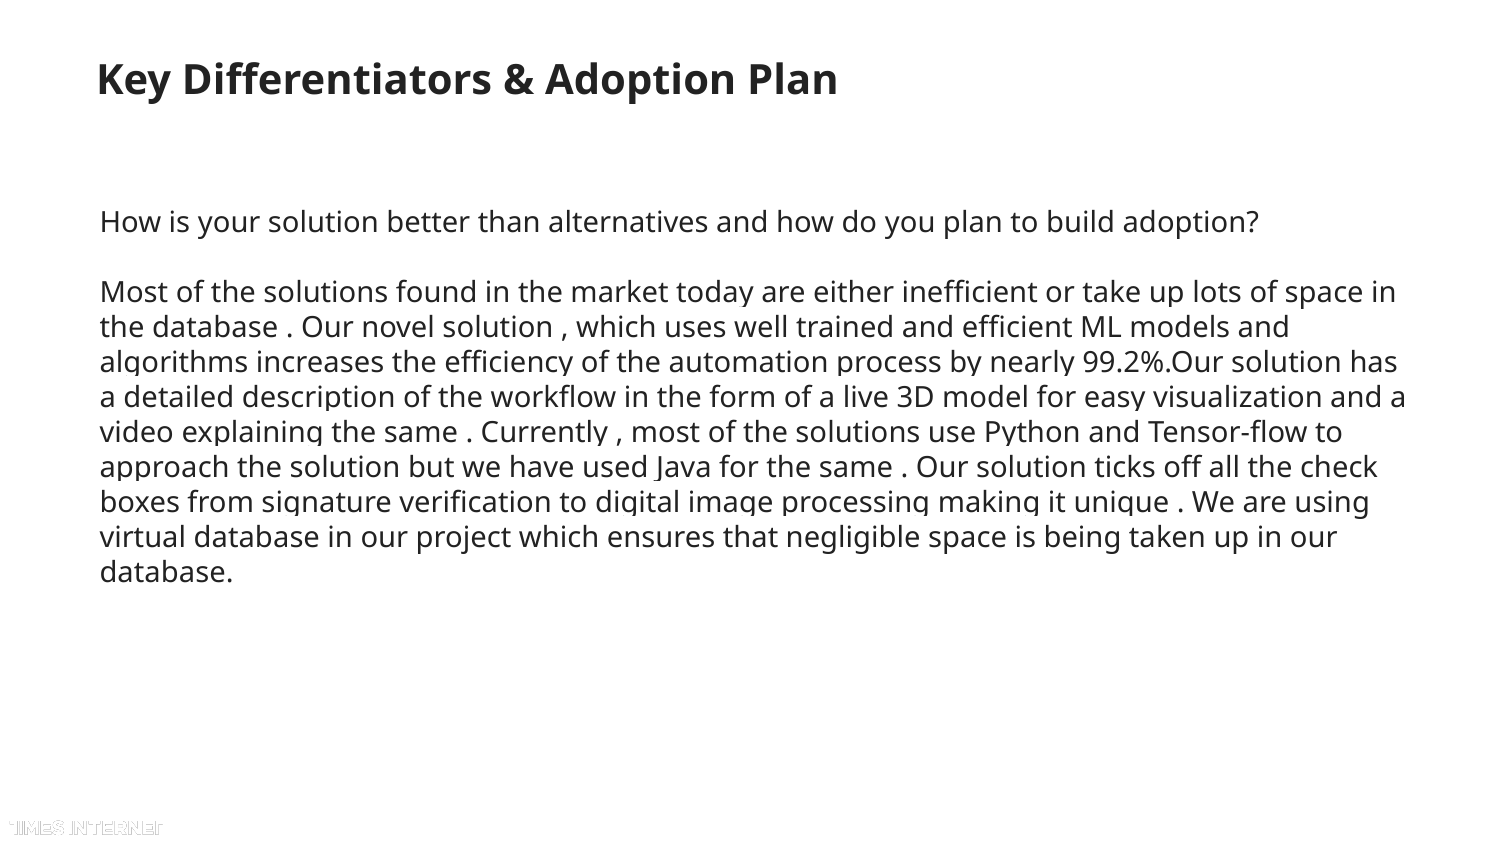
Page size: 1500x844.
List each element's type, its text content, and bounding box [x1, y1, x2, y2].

picture [8, 818, 164, 837]
title Key Differentiators & Adoption Plan [81, 37, 1440, 133]
text_box How is your solution better than alternatives and how do you plan to build adoption? Most of the solutions found in the market today are either inefficient or take up lots of space in the database . Our novel solution , which uses well trained and efficient ML models and algorithms increases the efficiency of the automation process by nearly 99.2%.Our solution has a detailed description of the workflow in the form of a live 3D model for easy visualization and a video explaining the same . Currently , most of the solutions use Python and Tensor-flow to approach the solution but we have used Java for the same . Our solution ticks off all the check boxes from signature verification to digital image processing making it unique . We are using virtual database in our project which ensures that negligible space is being taken up in our database. [84, 188, 1436, 749]
